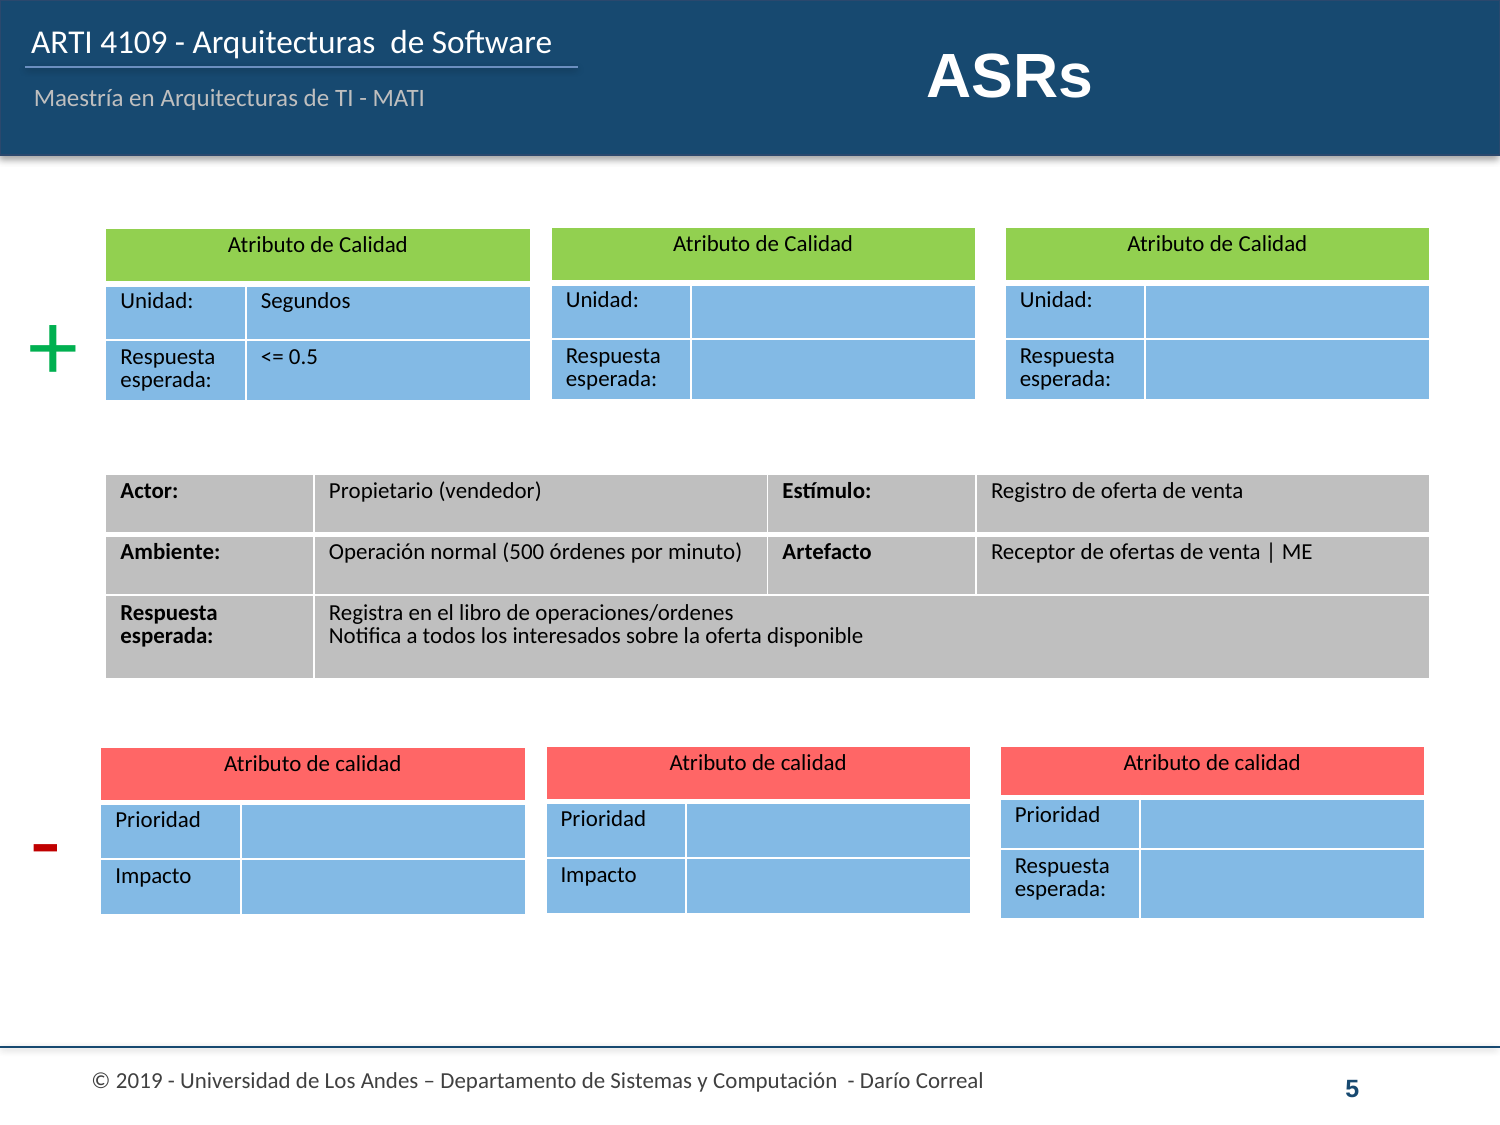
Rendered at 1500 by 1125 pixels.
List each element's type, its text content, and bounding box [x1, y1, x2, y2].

table_cell [687, 804, 970, 857]
table_cell [242, 805, 525, 858]
table_cell Prioridad [1001, 800, 1139, 848]
table_cell Unidad: [106, 287, 245, 339]
table_cell Operación normal (500 órdenes por minuto) [315, 537, 767, 594]
table_header Atributo de Calidad [552, 228, 975, 280]
table_cell Prioridad [101, 805, 240, 858]
table_cell Registra en el libro de operaciones/ordenes Notifica a todos los interesados sobre la oferta disponible [315, 596, 1429, 678]
table_cell Artefacto [768, 537, 975, 594]
table_cell Segundos [247, 287, 530, 339]
table_cell Prioridad [547, 804, 685, 857]
table_cell Respuesta esperada: [1001, 850, 1139, 918]
table_cell [687, 859, 970, 913]
text_box - [15, 768, 76, 904]
table_cell Unidad: [1006, 286, 1144, 338]
table_cell [1141, 800, 1424, 848]
table_cell Respuesta esperada: [106, 341, 245, 400]
table_header Atributo de calidad [1001, 747, 1424, 795]
table_header Atributo de calidad [547, 747, 970, 799]
table_header Atributo de Calidad [1006, 228, 1429, 280]
table_header Estímulo: [768, 475, 975, 532]
text_box + [13, 272, 94, 408]
table_header Propietario (vendedor) [315, 475, 767, 532]
table_cell [1141, 850, 1424, 918]
footer © 2019 - Universidad de Los Andes – Departamento de Sistemas y Computación - Darío Correal [76, 1058, 1211, 1119]
table_cell Respuesta esperada: [106, 596, 313, 678]
table_cell [1146, 340, 1429, 399]
table_cell [242, 860, 525, 914]
table_header Actor: [106, 475, 313, 532]
table_cell [692, 286, 975, 338]
table_cell <= 0.5 [247, 341, 530, 400]
table_cell Receptor de ofertas de venta | ME [977, 537, 1429, 594]
table_cell [1146, 286, 1429, 338]
table_header Atributo de Calidad [106, 229, 530, 281]
table_cell Unidad: [552, 286, 690, 338]
table_cell Impacto [101, 860, 240, 914]
table_header Atributo de calidad [101, 748, 525, 800]
table_cell Respuesta esperada: [552, 340, 690, 399]
table_cell [692, 340, 975, 399]
slide_number 5 [1246, 1057, 1459, 1118]
table_cell Ambiente: [106, 537, 313, 594]
table_cell Impacto [547, 859, 685, 913]
table_header Registro de oferta de venta [977, 475, 1429, 532]
title ASRs [738, 30, 1282, 114]
table_cell Respuesta esperada: [1006, 340, 1144, 399]
